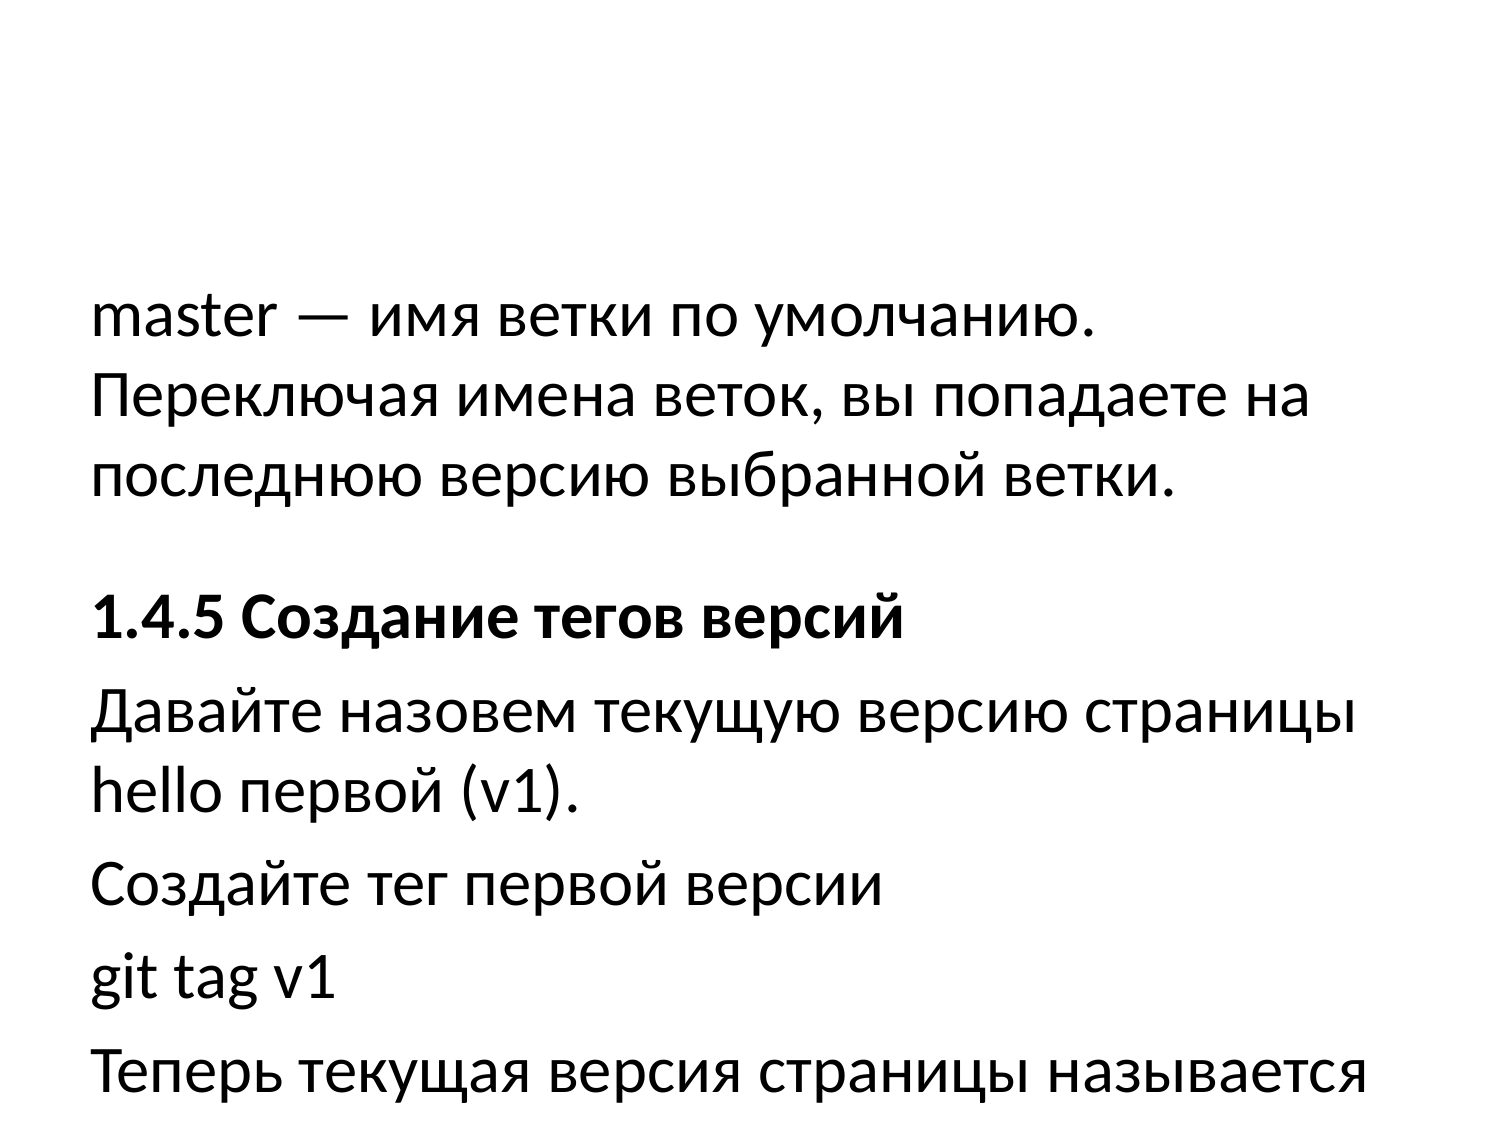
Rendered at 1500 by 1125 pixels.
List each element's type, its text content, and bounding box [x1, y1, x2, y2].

list master — имя ветки по умолчанию. Переключая имена веток, вы попадаете на последнюю версию выбранной ветки. 1.4.5 Создание тегов версий Давайте назовем текущую версию страницы hello первой (v1). Создайте тег первой версии git tag v1 Теперь текущая версия страницы называется v1. Теги для предыдущих версий Давайте создадим тег для версии, которая идет перед текущей версией и назовем его v1-beta. В первую очередь нам надо переключиться на предыдущую версию. Вместо поиска до хэш, мы будем использовать ^, обозначающее «родитель v1». Вместо обозначения v1^ можно использовать v1~1. Это обозначение можно определить как «первую версию предшествующую v1». git checkout v1^ cat hello.html Это версия c тегами html и body, но еще пока без head. Давайте сделаем ее версией v1-beta. git tag v1-beta [75, 262, 1425, 1005]
